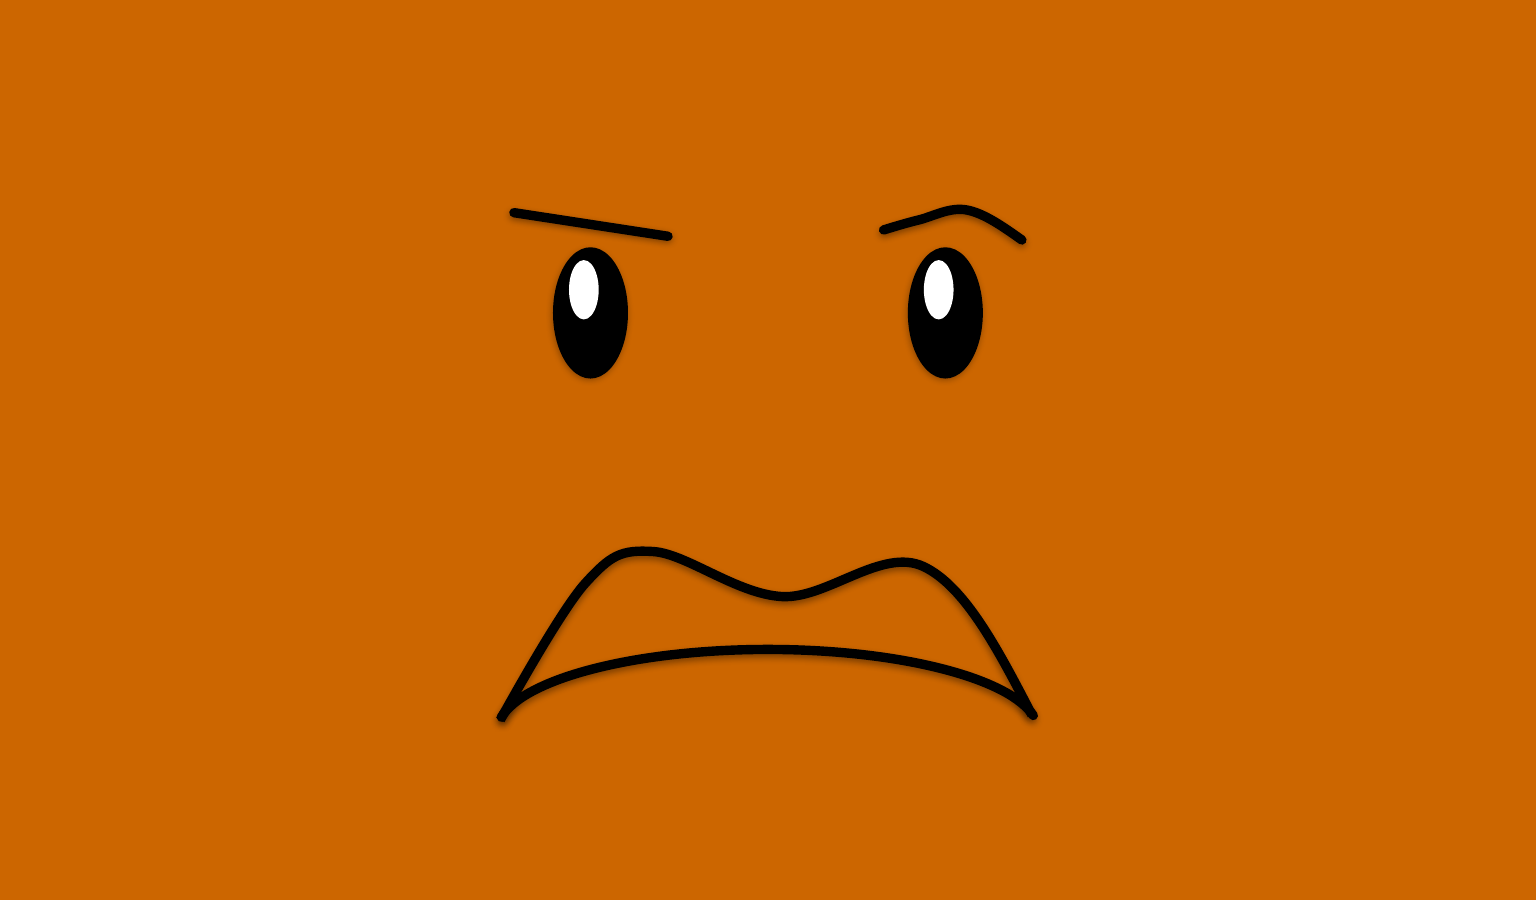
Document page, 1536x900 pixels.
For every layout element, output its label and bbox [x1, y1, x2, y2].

text_box [496, 550, 1039, 815]
text_box [552, 249, 984, 379]
text_box [513, 209, 1023, 241]
